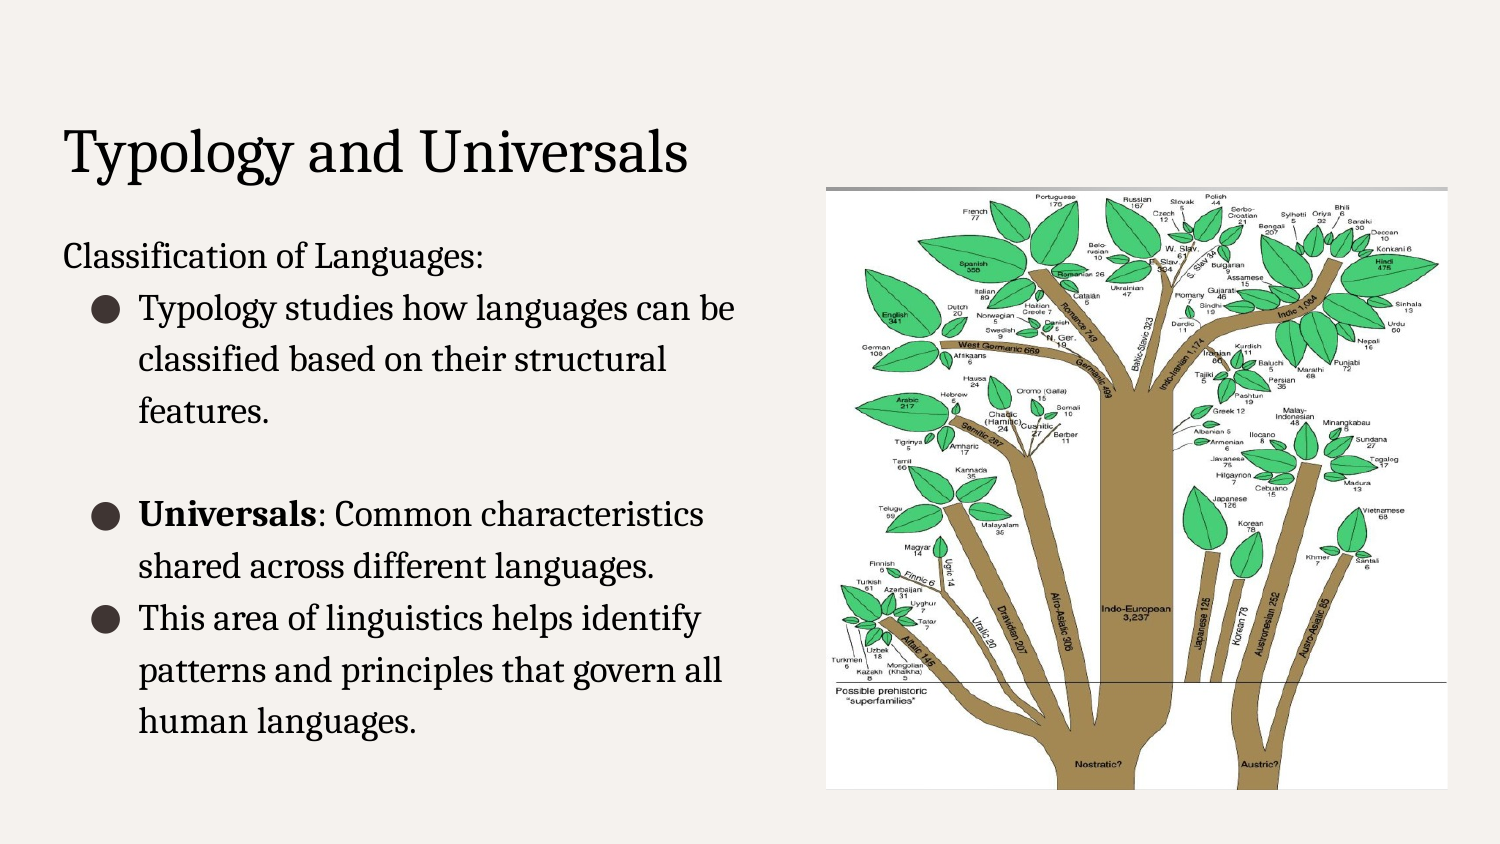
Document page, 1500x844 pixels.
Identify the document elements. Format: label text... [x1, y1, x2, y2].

list Classification of Languages: Typology studies how languages can be classified based on their structural features. Universals: Common characteristics shared across different languages. This area of linguistics helps identify patterns and principles that govern all human languages. [52, 212, 798, 790]
picture [819, 187, 1449, 790]
title Typology and Universals [52, 98, 851, 163]
